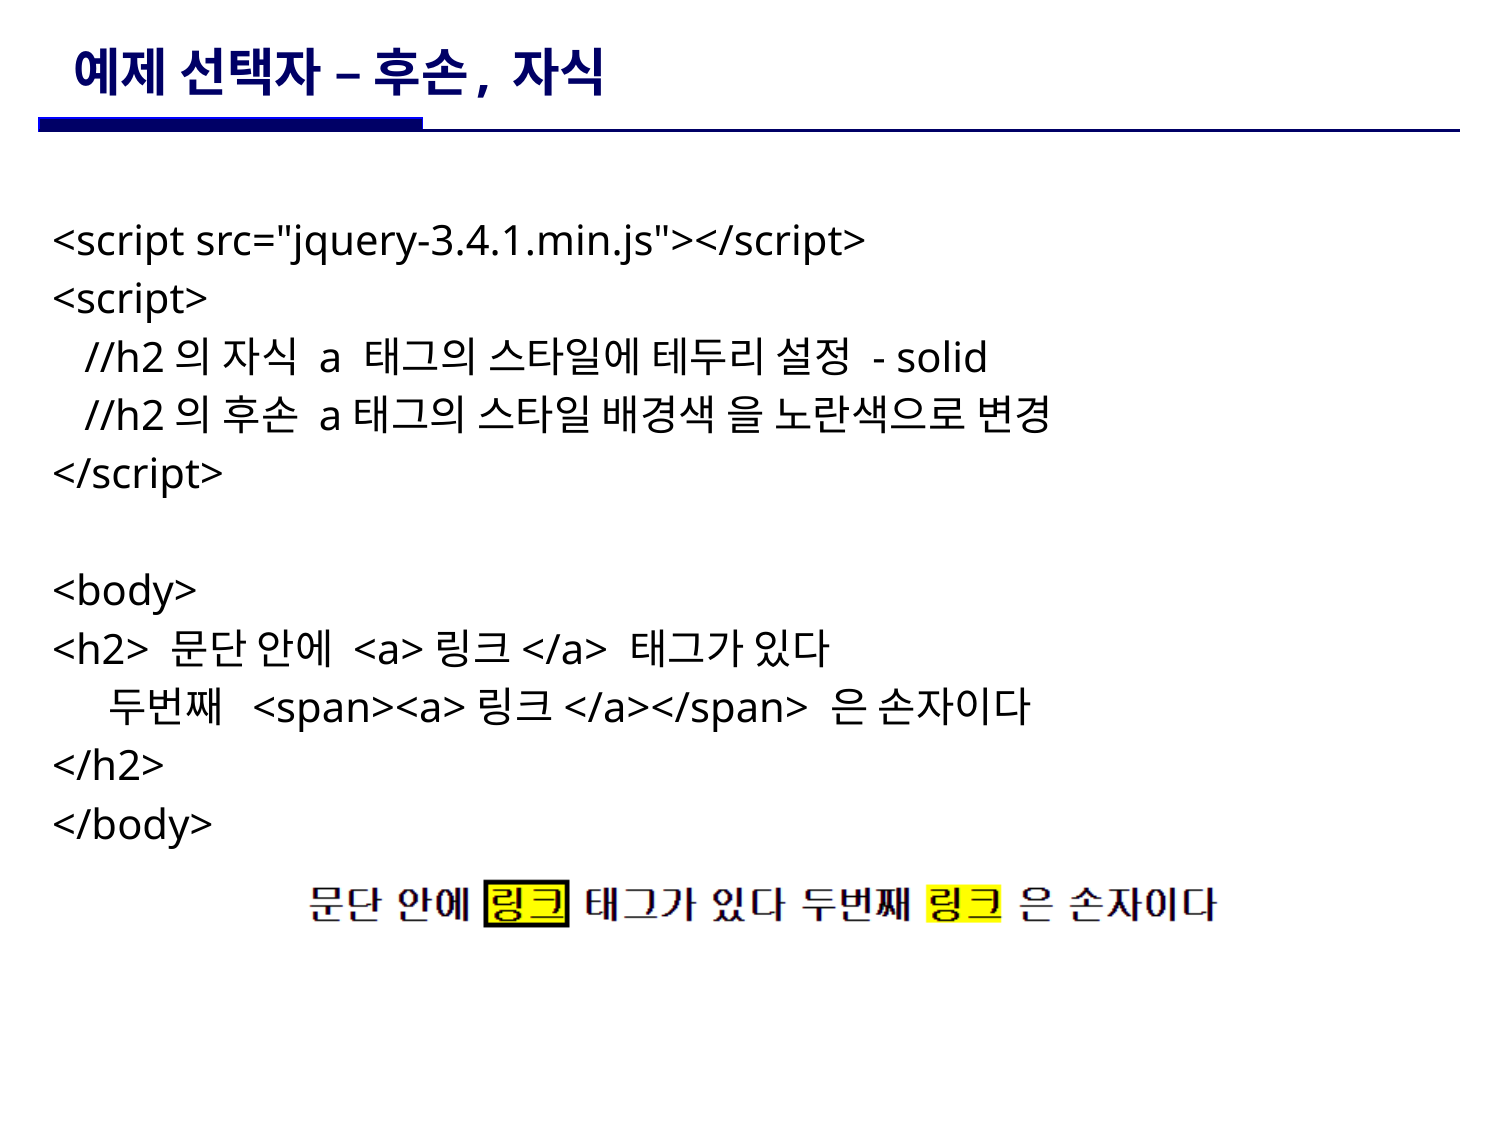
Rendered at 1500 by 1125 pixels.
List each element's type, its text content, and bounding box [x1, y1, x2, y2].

list <script src="jquery-3.4.1.min.js"></script> <script> //h2의 자식 a 태그의 스타일에 테두리 설정 - solid //h2의 후손 a태그의 스타일 배경색 을 노란색으로 변경 </script> <body> <h2> 문단 안에 <a>링크</a> 태그가 있다 두번째 <span><a>링크</a></span> 은 손자이다 </h2> </body> [37, 206, 1460, 1031]
picture [293, 869, 1236, 942]
title 예제 선택자 – 후손, 자식 [58, 31, 1077, 110]
